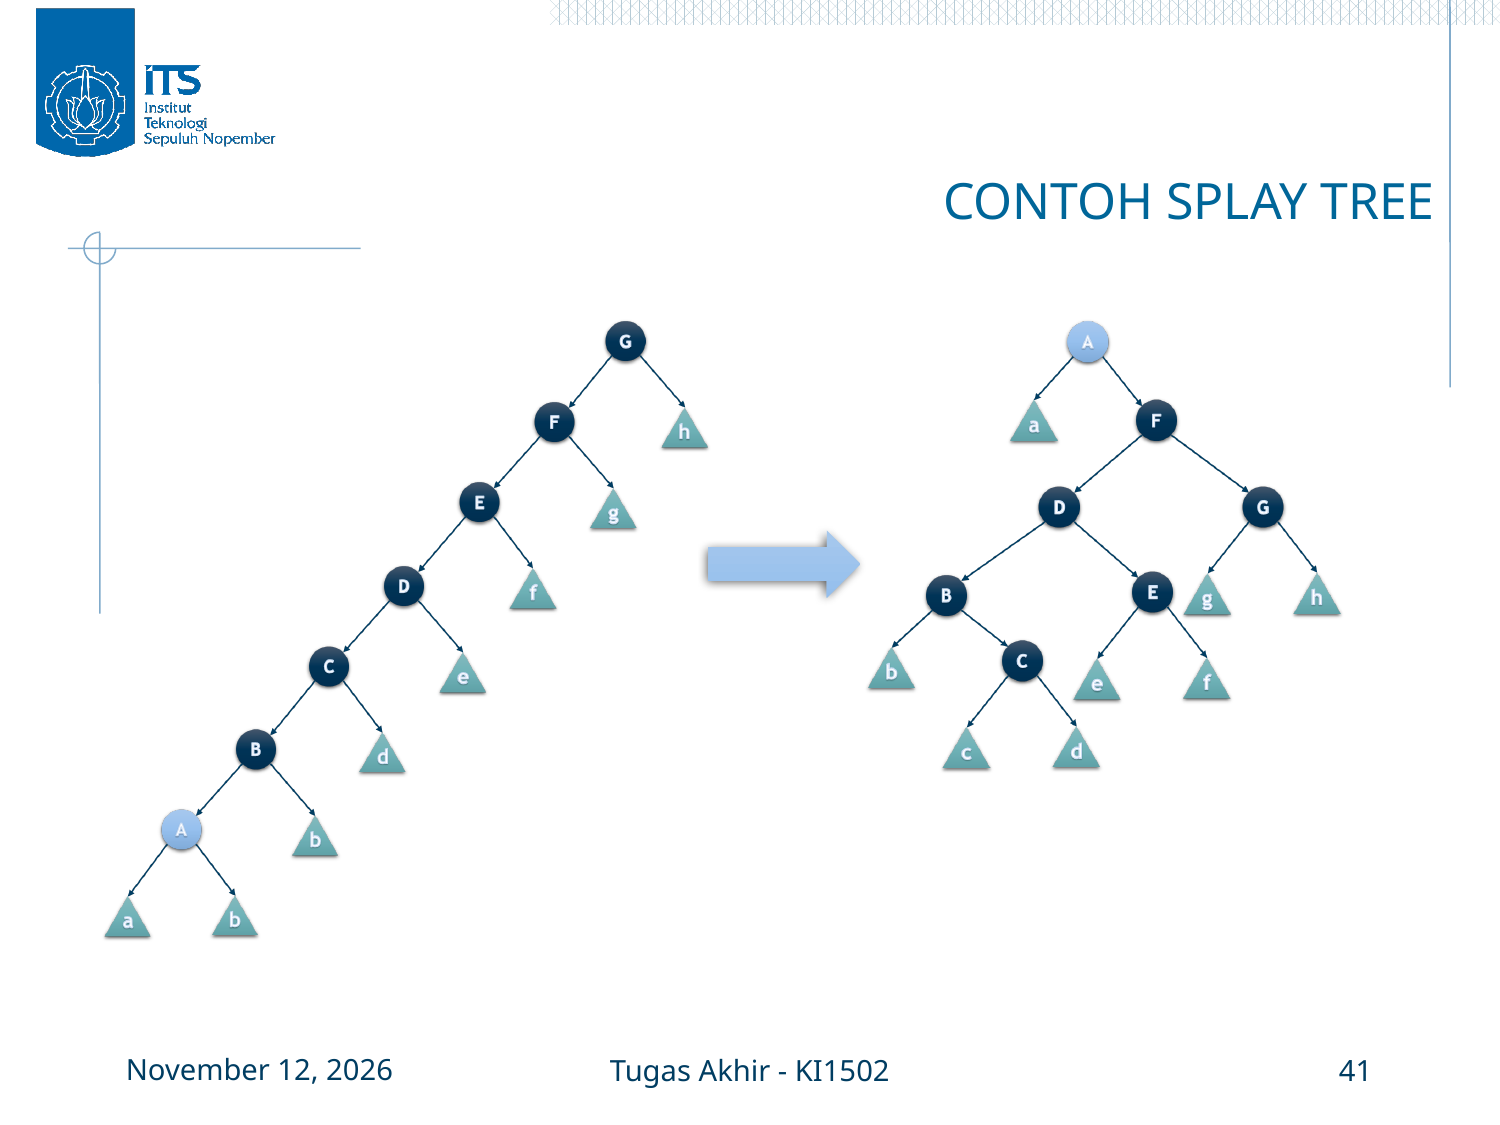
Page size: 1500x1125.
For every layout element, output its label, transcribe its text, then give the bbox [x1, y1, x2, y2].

slide_number 41 [1074, 1025, 1388, 1100]
title CONTOH SPLAY TREE [174, 50, 1450, 238]
picture [99, 317, 713, 943]
picture [27, 0, 282, 165]
picture [862, 317, 1346, 775]
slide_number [110, 1023, 424, 1099]
footer Tugas Akhir - KI1502 [512, 1025, 988, 1100]
text_box [713, 530, 861, 598]
